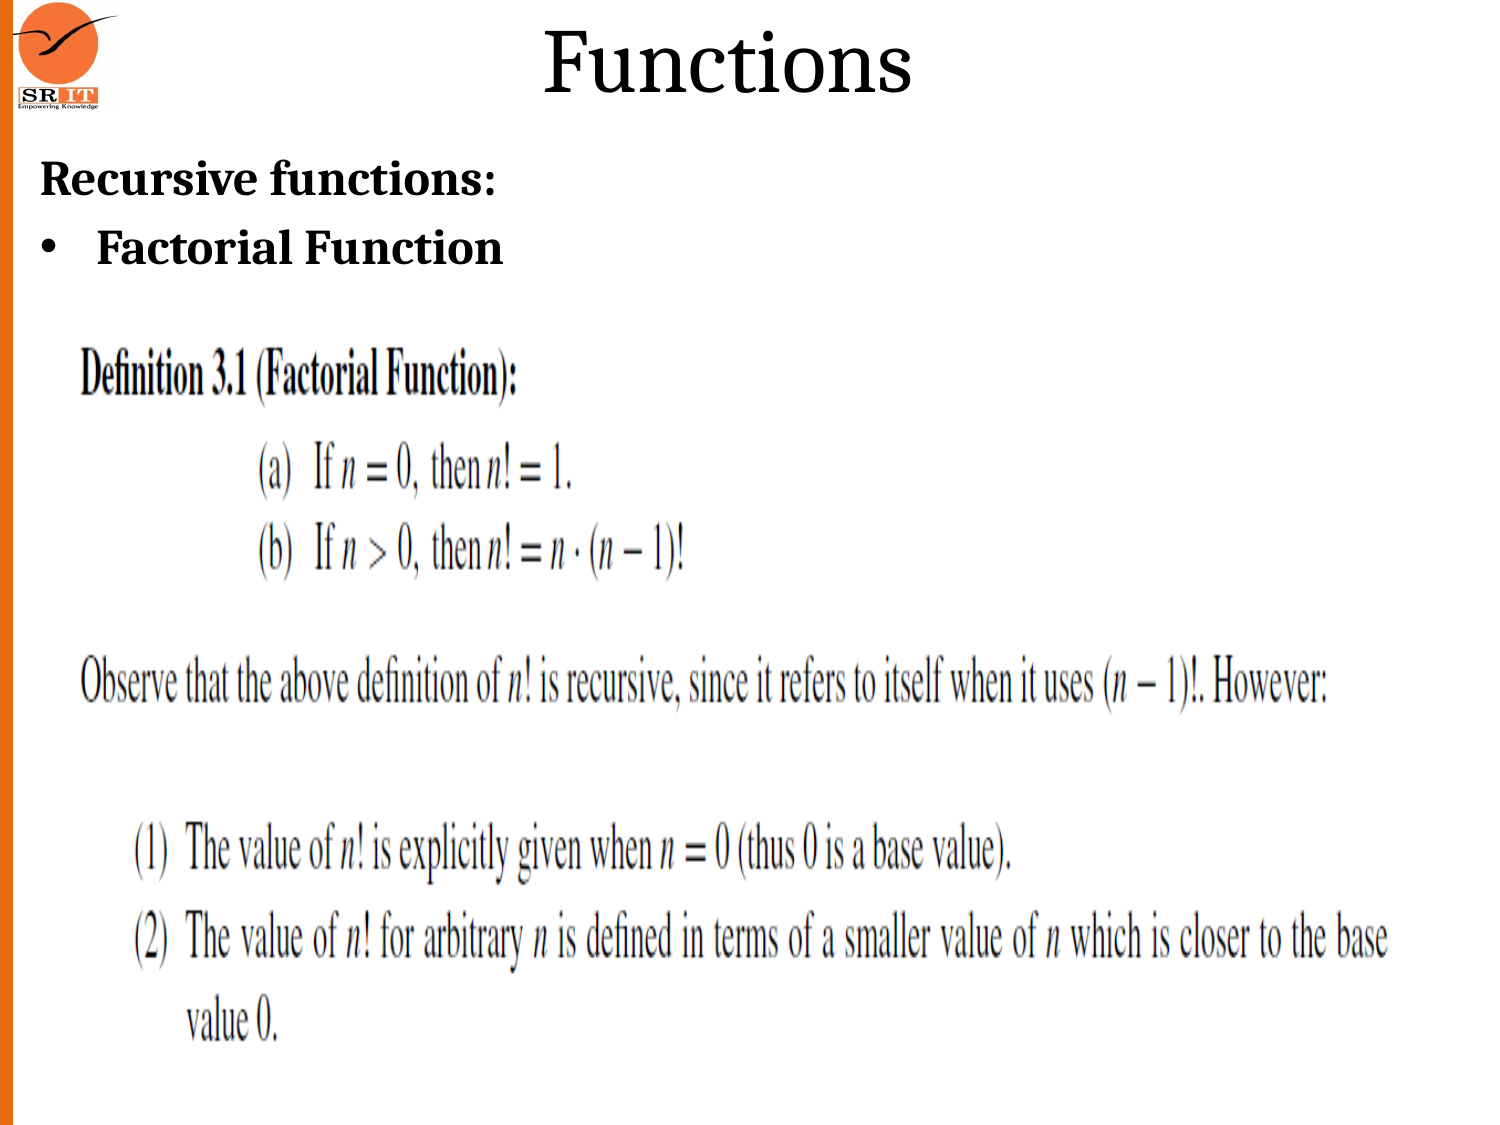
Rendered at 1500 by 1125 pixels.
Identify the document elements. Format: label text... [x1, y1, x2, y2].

list Recursive functions: Factorial Function [24, 137, 1488, 1101]
picture [54, 299, 1459, 1063]
title Functions [0, 0, 1466, 113]
